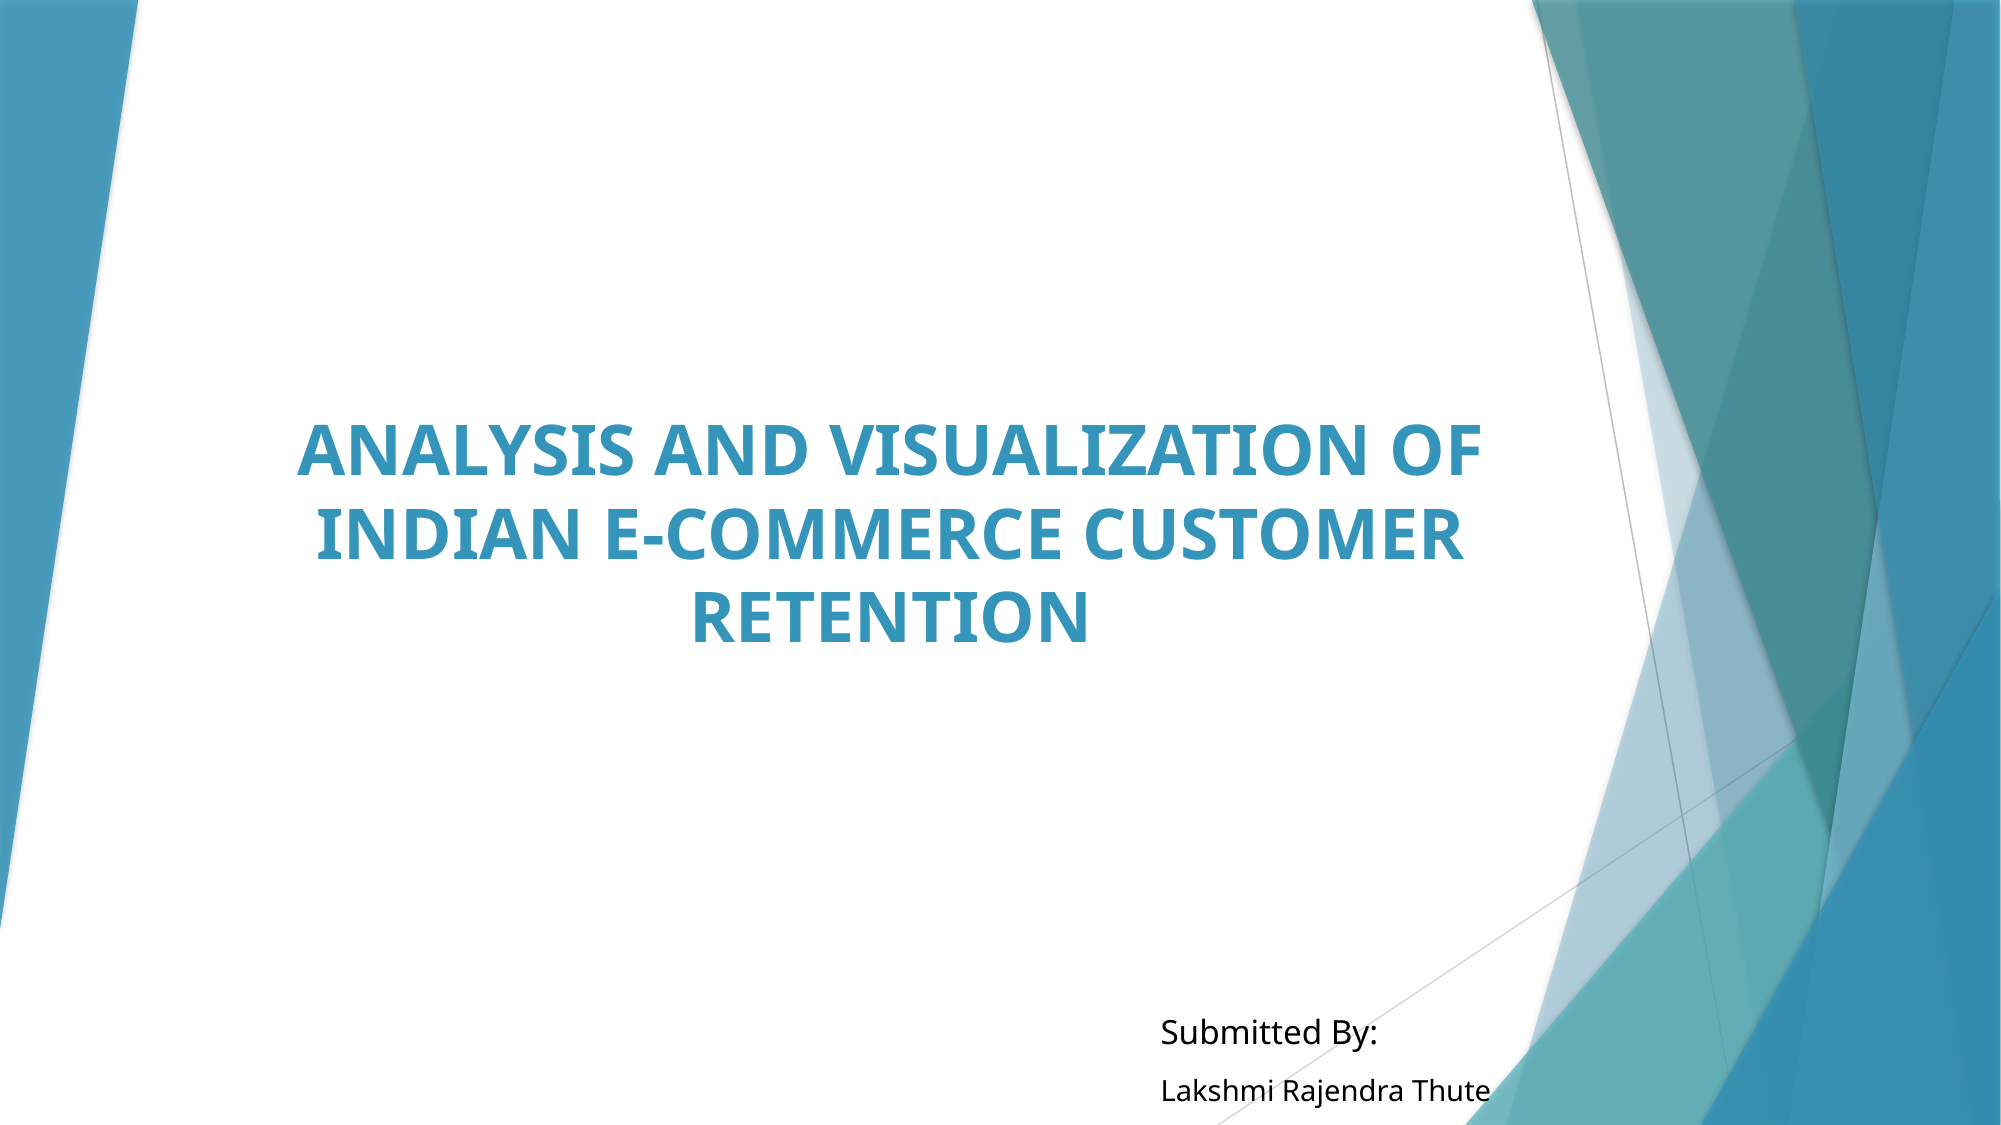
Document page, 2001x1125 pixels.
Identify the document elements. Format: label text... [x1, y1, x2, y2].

subtitle Submitted By: Lakshmi Rajendra Thute [1145, 1003, 1786, 1125]
title ANALYSIS AND VISUALIZATION OF INDIAN E-COMMERCE CUSTOMER RETENTION [247, 394, 1536, 665]
